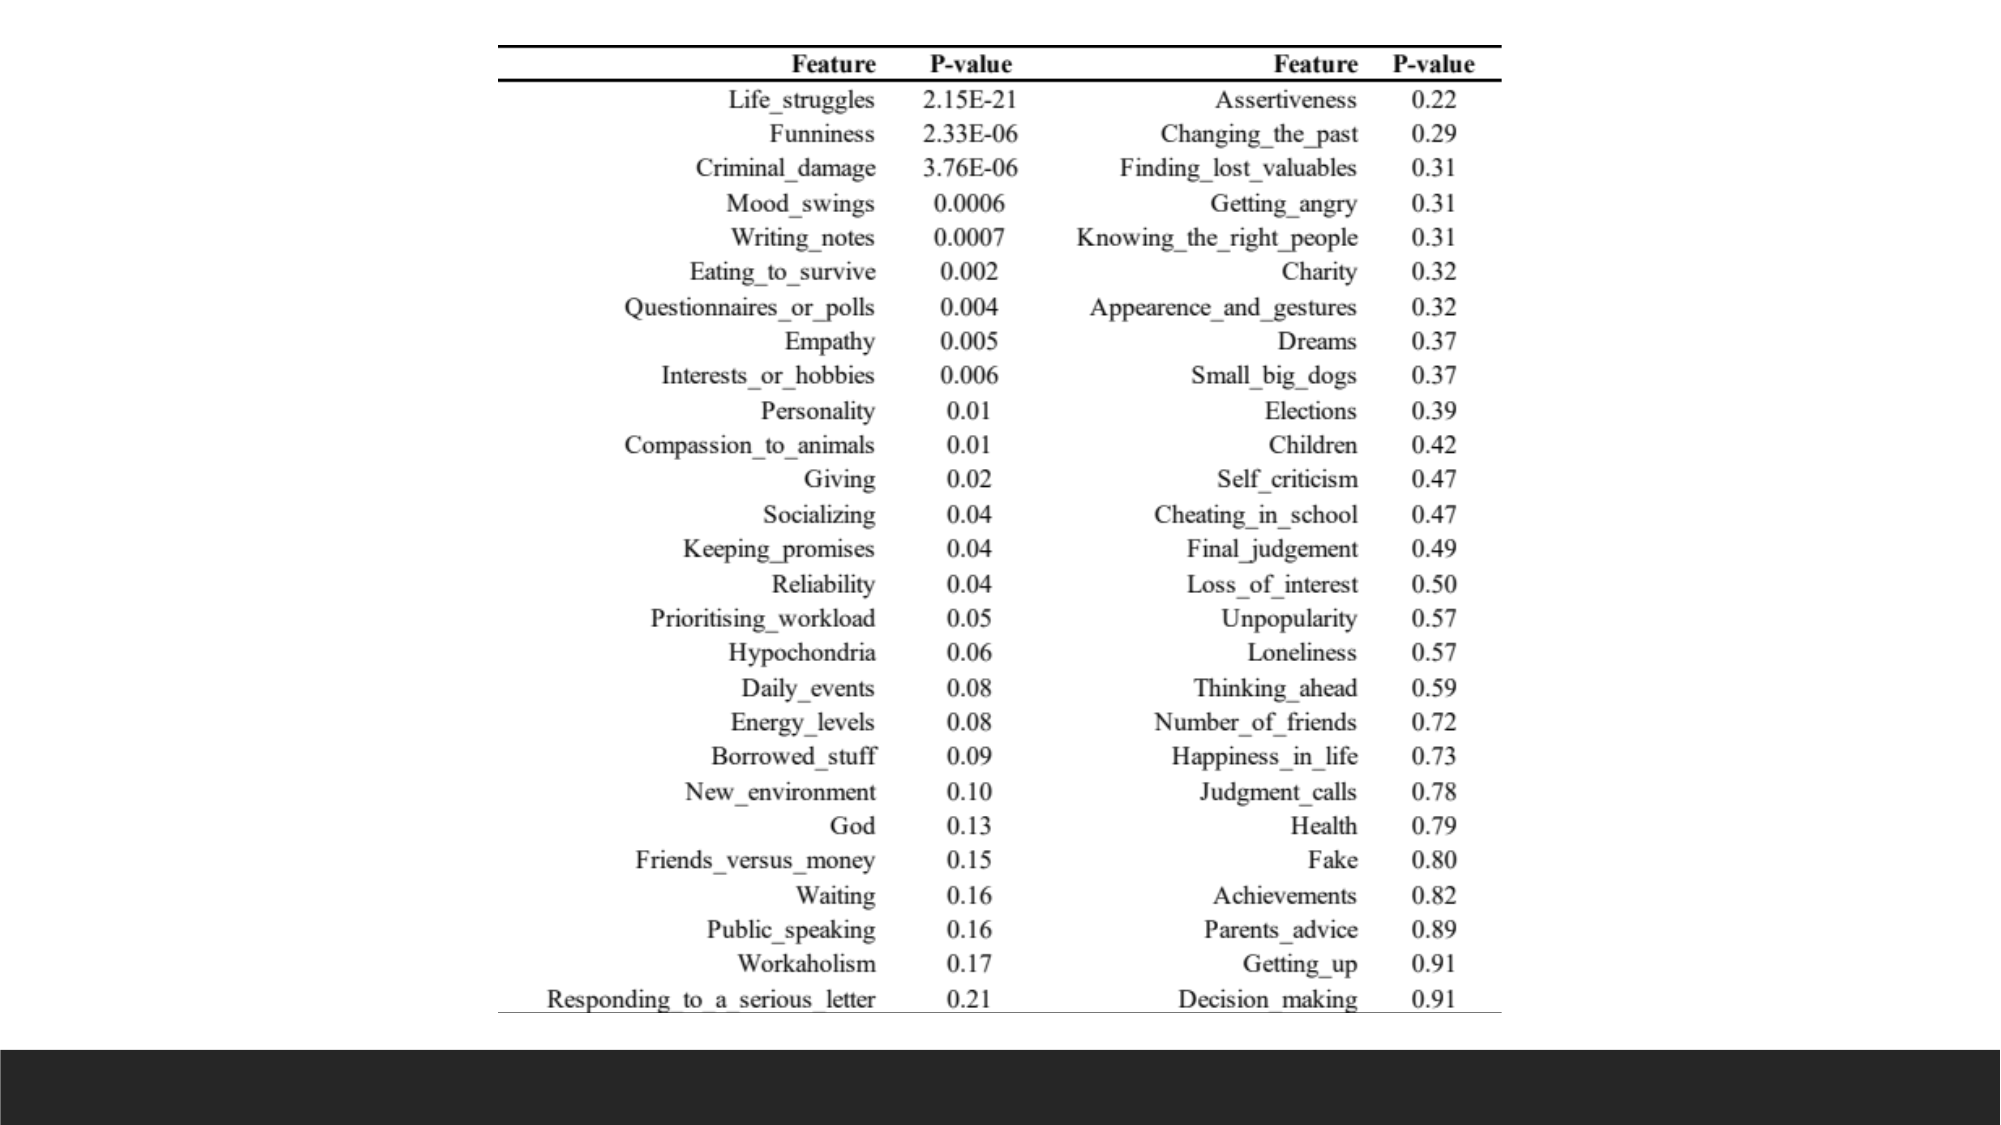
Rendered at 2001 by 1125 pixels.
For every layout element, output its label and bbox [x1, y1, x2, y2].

picture [497, 45, 1503, 1013]
